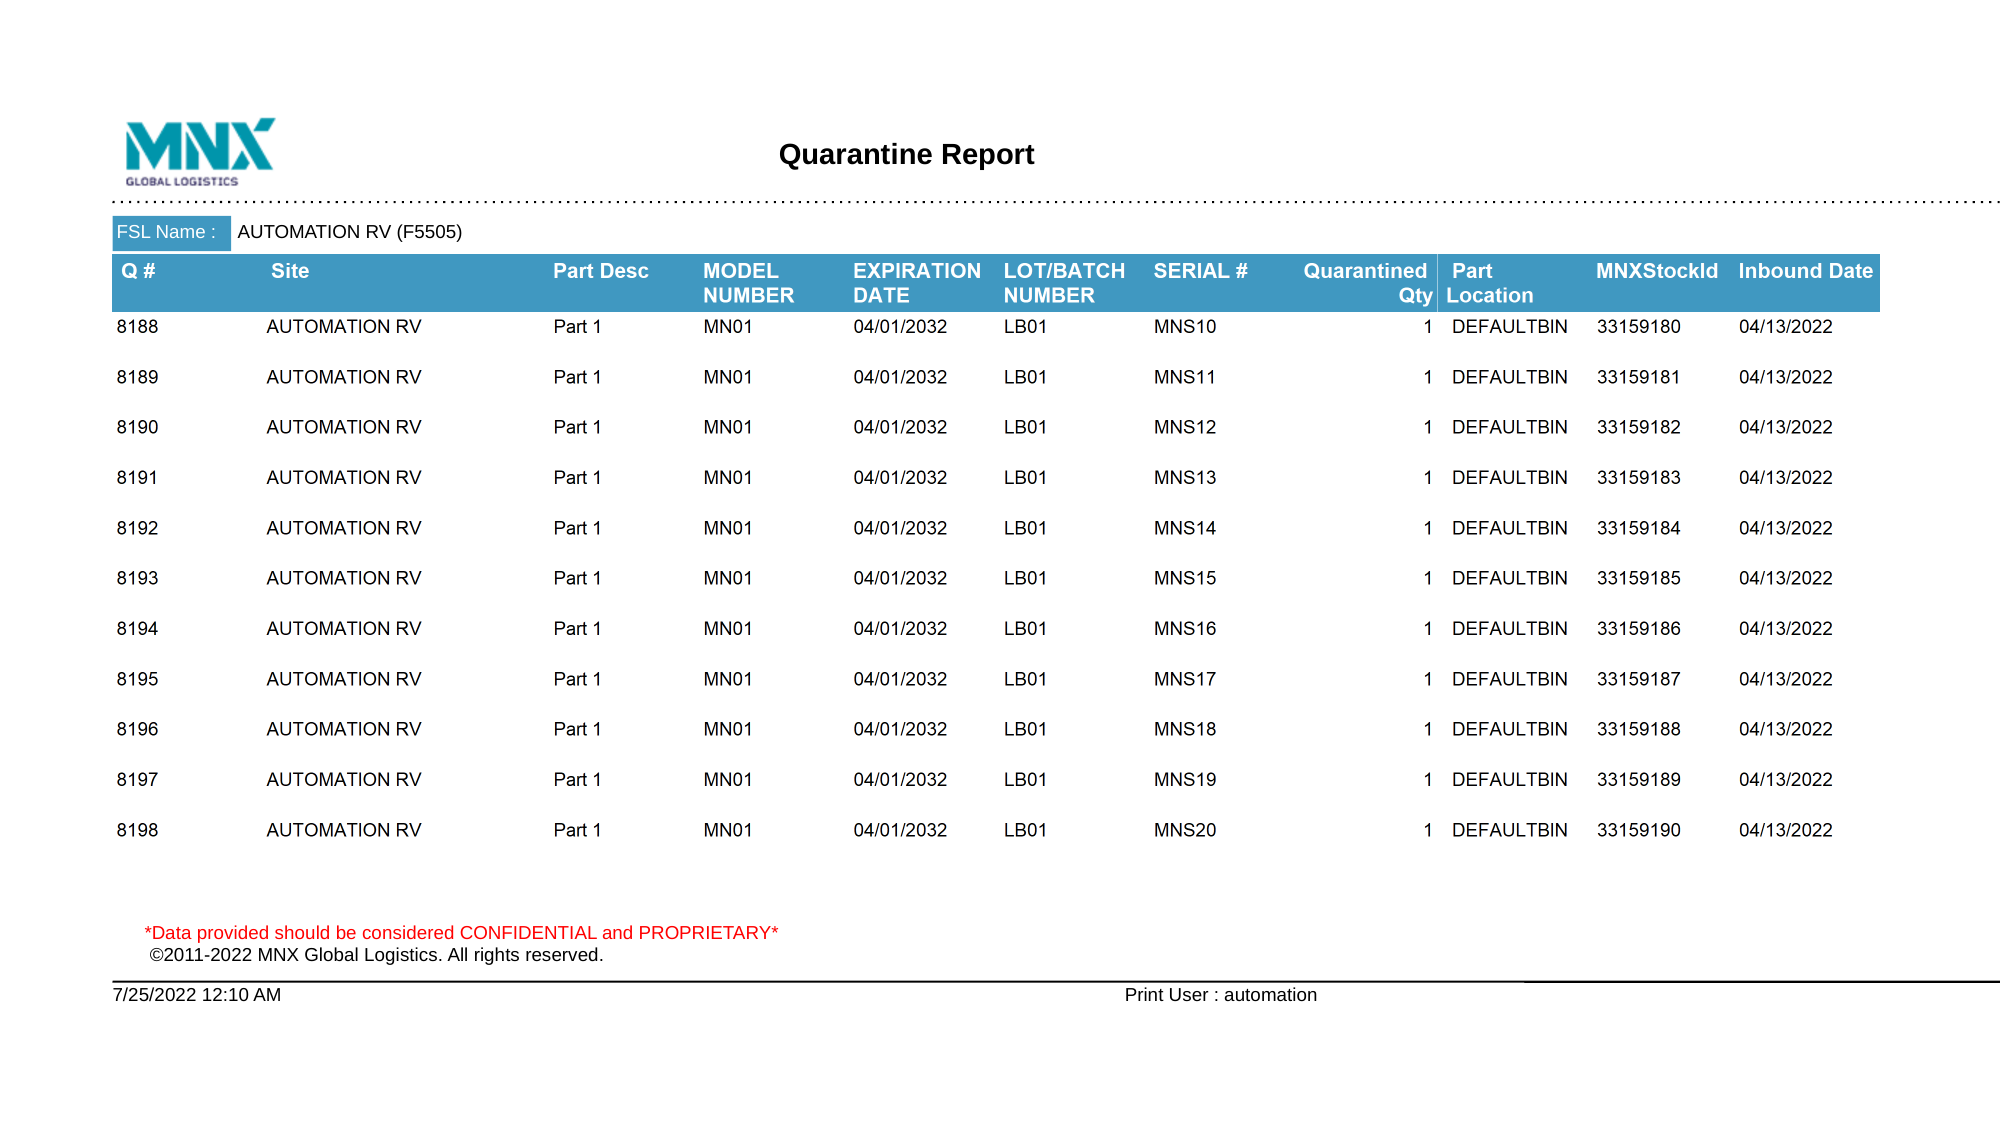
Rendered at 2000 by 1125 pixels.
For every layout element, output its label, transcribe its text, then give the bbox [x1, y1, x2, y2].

text_box AUTOMATION RV (F5505) [233, 215, 669, 251]
picture [112, 115, 323, 188]
text_box 7/25/2022 12:10 AM [112, 983, 343, 1013]
picture [112, 254, 1880, 866]
text_box Print User : automation [1055, 983, 1387, 1013]
text_box FSL Name : [112, 215, 232, 252]
text_box *Data provided should be considered CONFIDENTIAL and PROPRIETARY* [144, 920, 1158, 942]
text_box Quarantine Report [562, 131, 1252, 173]
text_box ©2011-2022 MNX Global Logistics. All rights reserved. [144, 942, 1158, 964]
